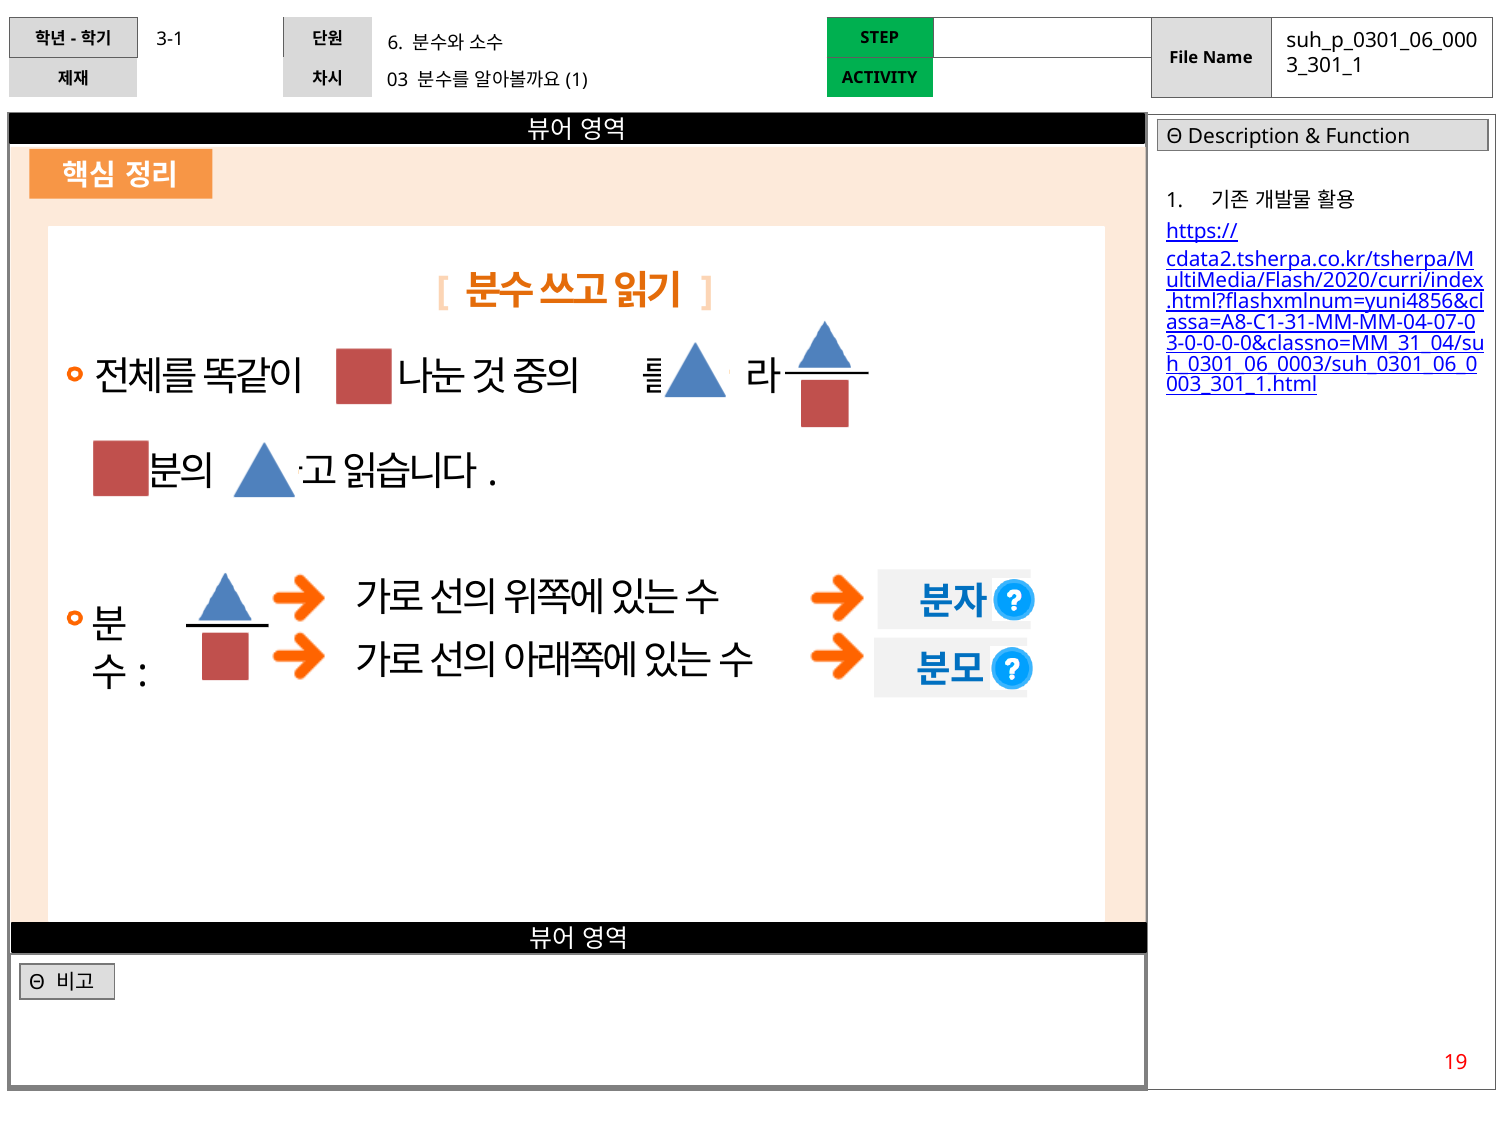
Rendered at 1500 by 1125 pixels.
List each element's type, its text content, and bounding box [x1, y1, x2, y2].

text_box 기존 개발물 활용 https://cdata2.tsherpa.co.kr/tsherpa/MultiMedia/Flash/2020/curri/index.html?flashxmlnum=yuni4856&classa=A8-C1-31-MM-MM-04-07-03-0-0-0-0&classno=MM_31_04/suh_0301_06_0003/suh_0301_06_0003_301_1.html [1151, 179, 1500, 313]
picture [64, 363, 84, 385]
text_box 6. 분수와 소수 [372, 23, 828, 48]
text_box 가로 선의 아래쪽에 있는 수 [340, 627, 810, 690]
text_box 3-1 [141, 18, 284, 55]
text_box 분수: [77, 591, 195, 702]
picture [333, 341, 395, 406]
table_header Θ Description & Function [1158, 120, 1487, 150]
text_box 전체를 똑같이 로 나눈 것 중의 를 라 쓰고 분의 라고 읽습니다. [80, 343, 1128, 502]
text_box 03 분수를 알아볼까요(1) [372, 60, 821, 96]
picture [64, 607, 84, 628]
picture [785, 313, 870, 429]
text_box 분자 [877, 569, 1031, 630]
picture [229, 435, 299, 501]
picture [809, 627, 867, 683]
text_box 핵심 정리 [29, 148, 213, 199]
picture [991, 578, 1035, 622]
text_box [ 분수 쓰고 읽기 ] [63, 257, 1086, 320]
picture [661, 334, 730, 400]
picture [990, 646, 1034, 690]
picture [90, 433, 152, 498]
picture [809, 569, 867, 625]
text_box suh_p_0301_06_0003_301_1 [1271, 18, 1500, 84]
text_box 분모 [874, 637, 1028, 698]
picture [185, 566, 328, 683]
text_box 가로 선의 위쪽에 있는 수 [340, 564, 786, 627]
